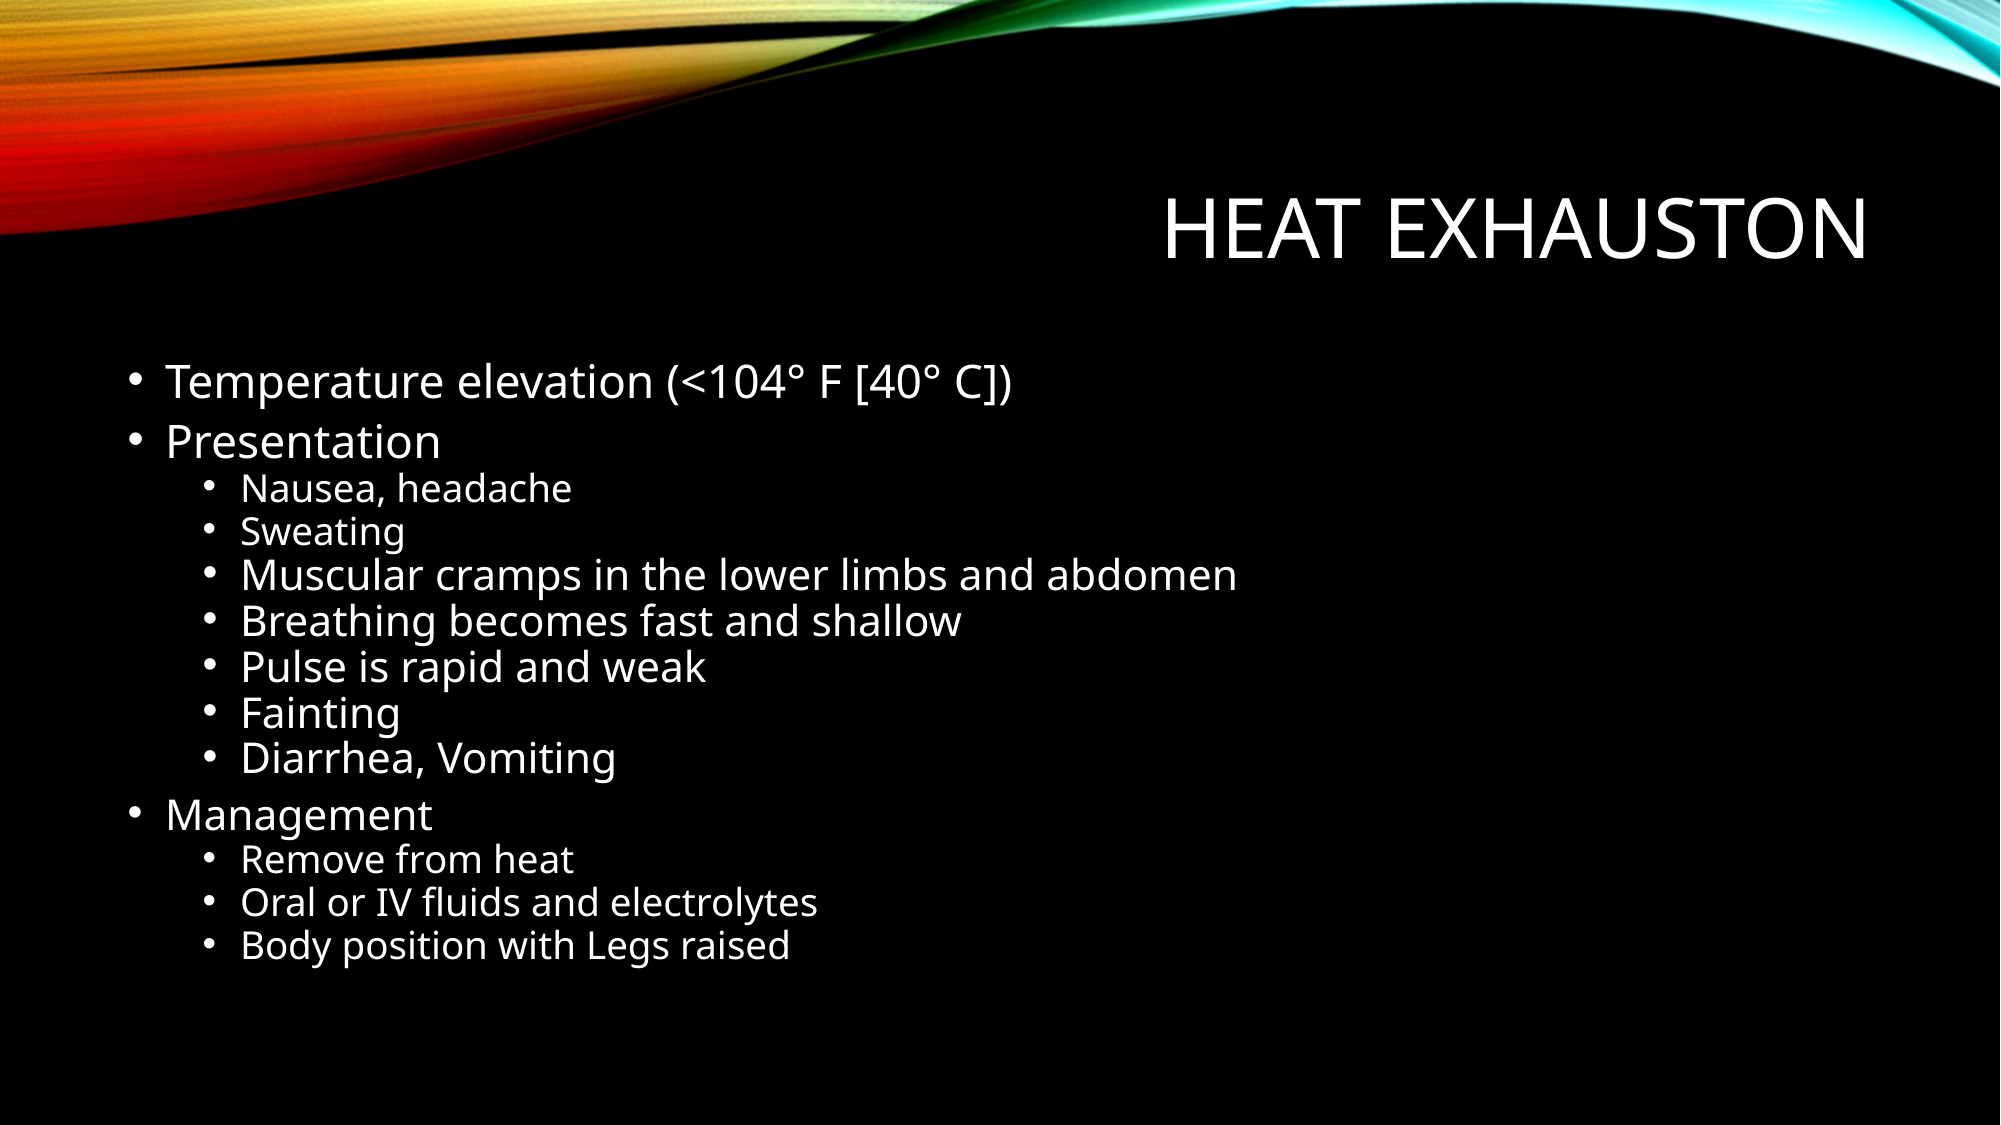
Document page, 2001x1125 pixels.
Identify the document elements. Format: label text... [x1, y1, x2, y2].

list Temperature elevation (<104° F [40° C]) Presentation Nausea, headache Sweating Muscular cramps in the lower limbs and abdomen Breathing becomes fast and shallow Pulse is rapid and weak Fainting Diarrhea, Vomiting Management Remove from heat Oral or IV fluids and electrolytes Body position with Legs raised [112, 360, 1888, 1021]
title HEAT EXHAUSTON [474, 125, 1888, 338]
picture [0, 0, 2000, 237]
